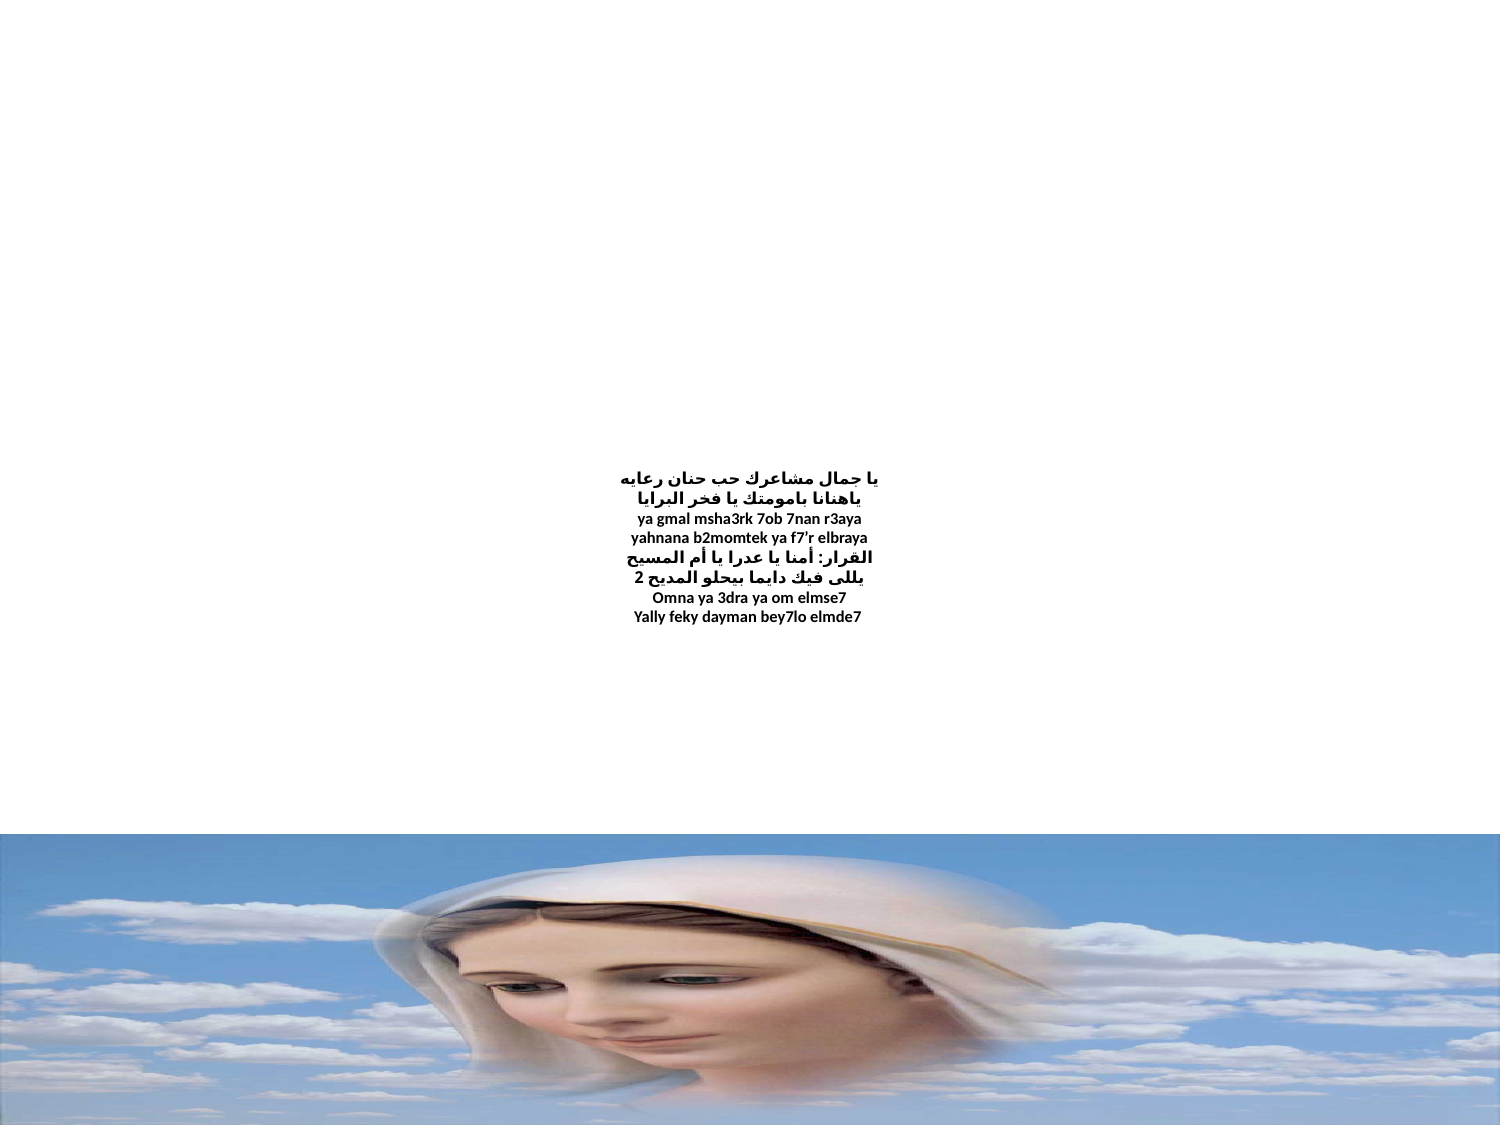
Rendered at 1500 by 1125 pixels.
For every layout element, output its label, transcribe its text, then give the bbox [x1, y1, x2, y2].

title يا جمال مشاعرك حب حنان رعايه ياهنانا بامومتك يا فخر البرايا ya gmal msha3rk 7ob 7nan r3aya yahnana b2momtek ya f7’r elbraya القرار: أمنا يا عدرا يا أم المسيح يللى فيك دايما بيحلو المديح 2 Omna ya 3dra ya om elmse7 Yally feky dayman bey7lo elmde7 [112, 456, 1388, 698]
picture [0, 833, 1500, 1125]
